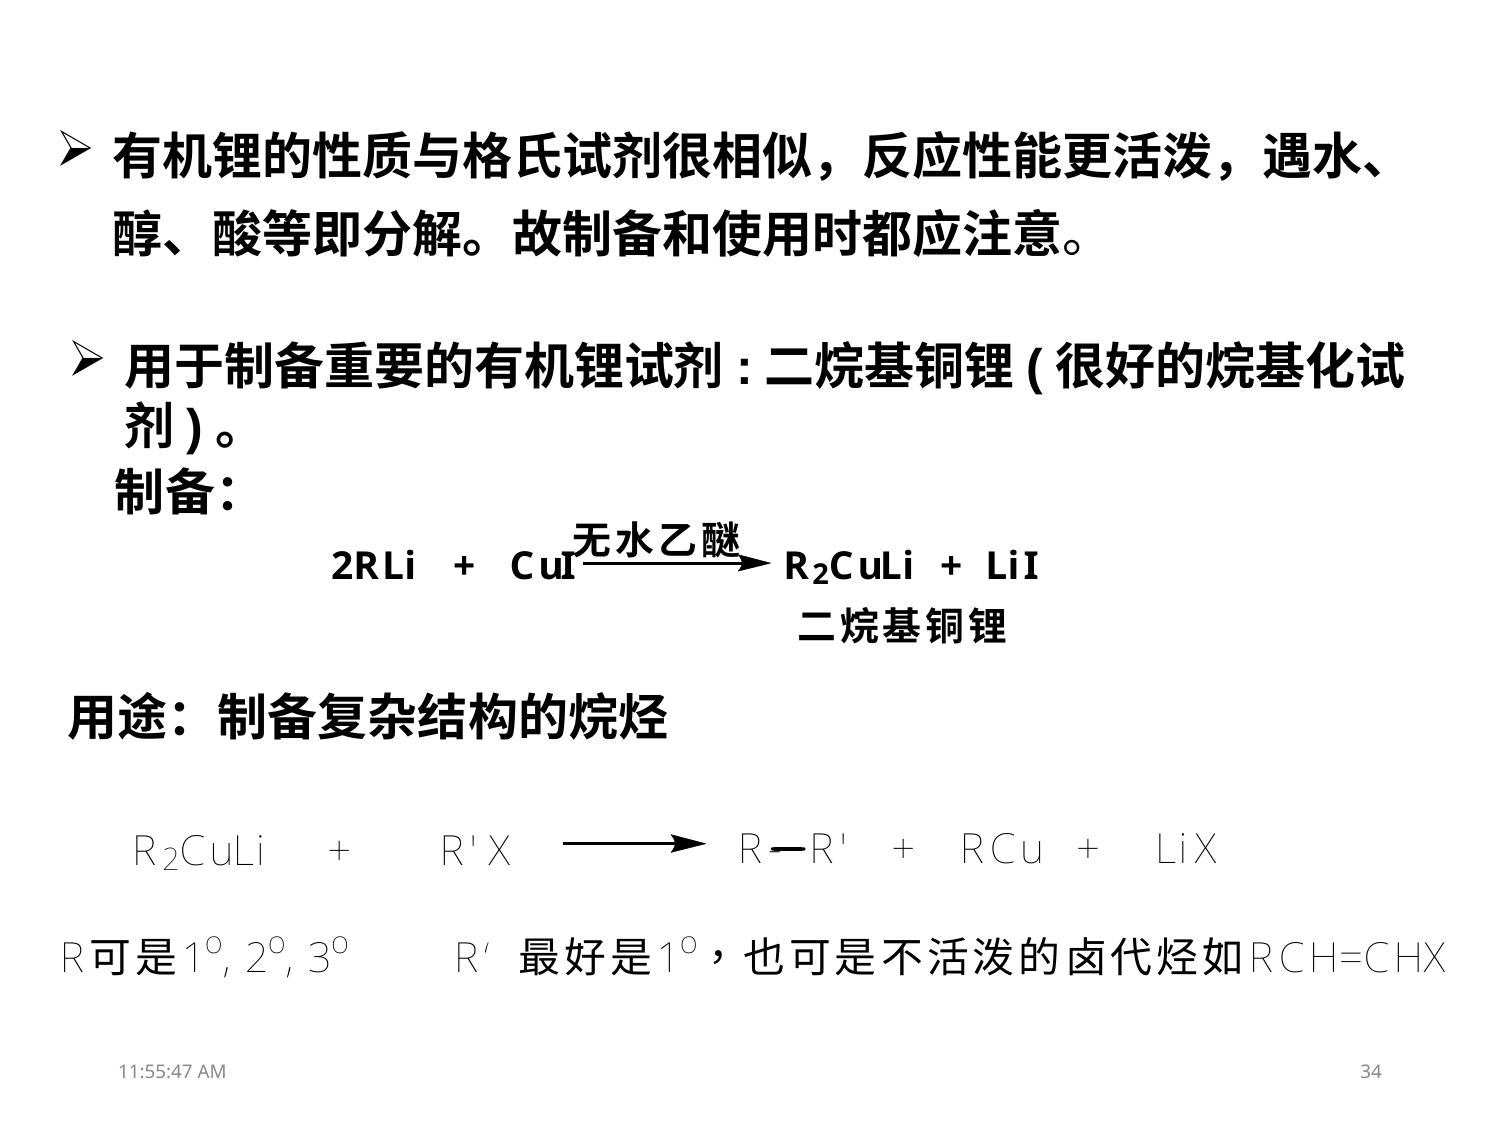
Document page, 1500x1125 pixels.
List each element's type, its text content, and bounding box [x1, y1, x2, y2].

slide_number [103, 1042, 441, 1103]
text_box 制备： [100, 463, 250, 589]
text_box 有机锂的性质与格氏试剂很相似，反应性能更活泼，遇水、醇、酸等即分解。故制备和使用时都应注意。 [41, 99, 1412, 270]
text_box 用途：制备复杂结构的烷烃 [53, 677, 741, 753]
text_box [53, 823, 1459, 988]
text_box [324, 516, 1046, 655]
text_box 用于制备重要的有机锂试剂:二烷基铜锂(很好的烷基化试剂)。 [53, 327, 1483, 463]
slide_number 34 [1059, 1042, 1397, 1103]
